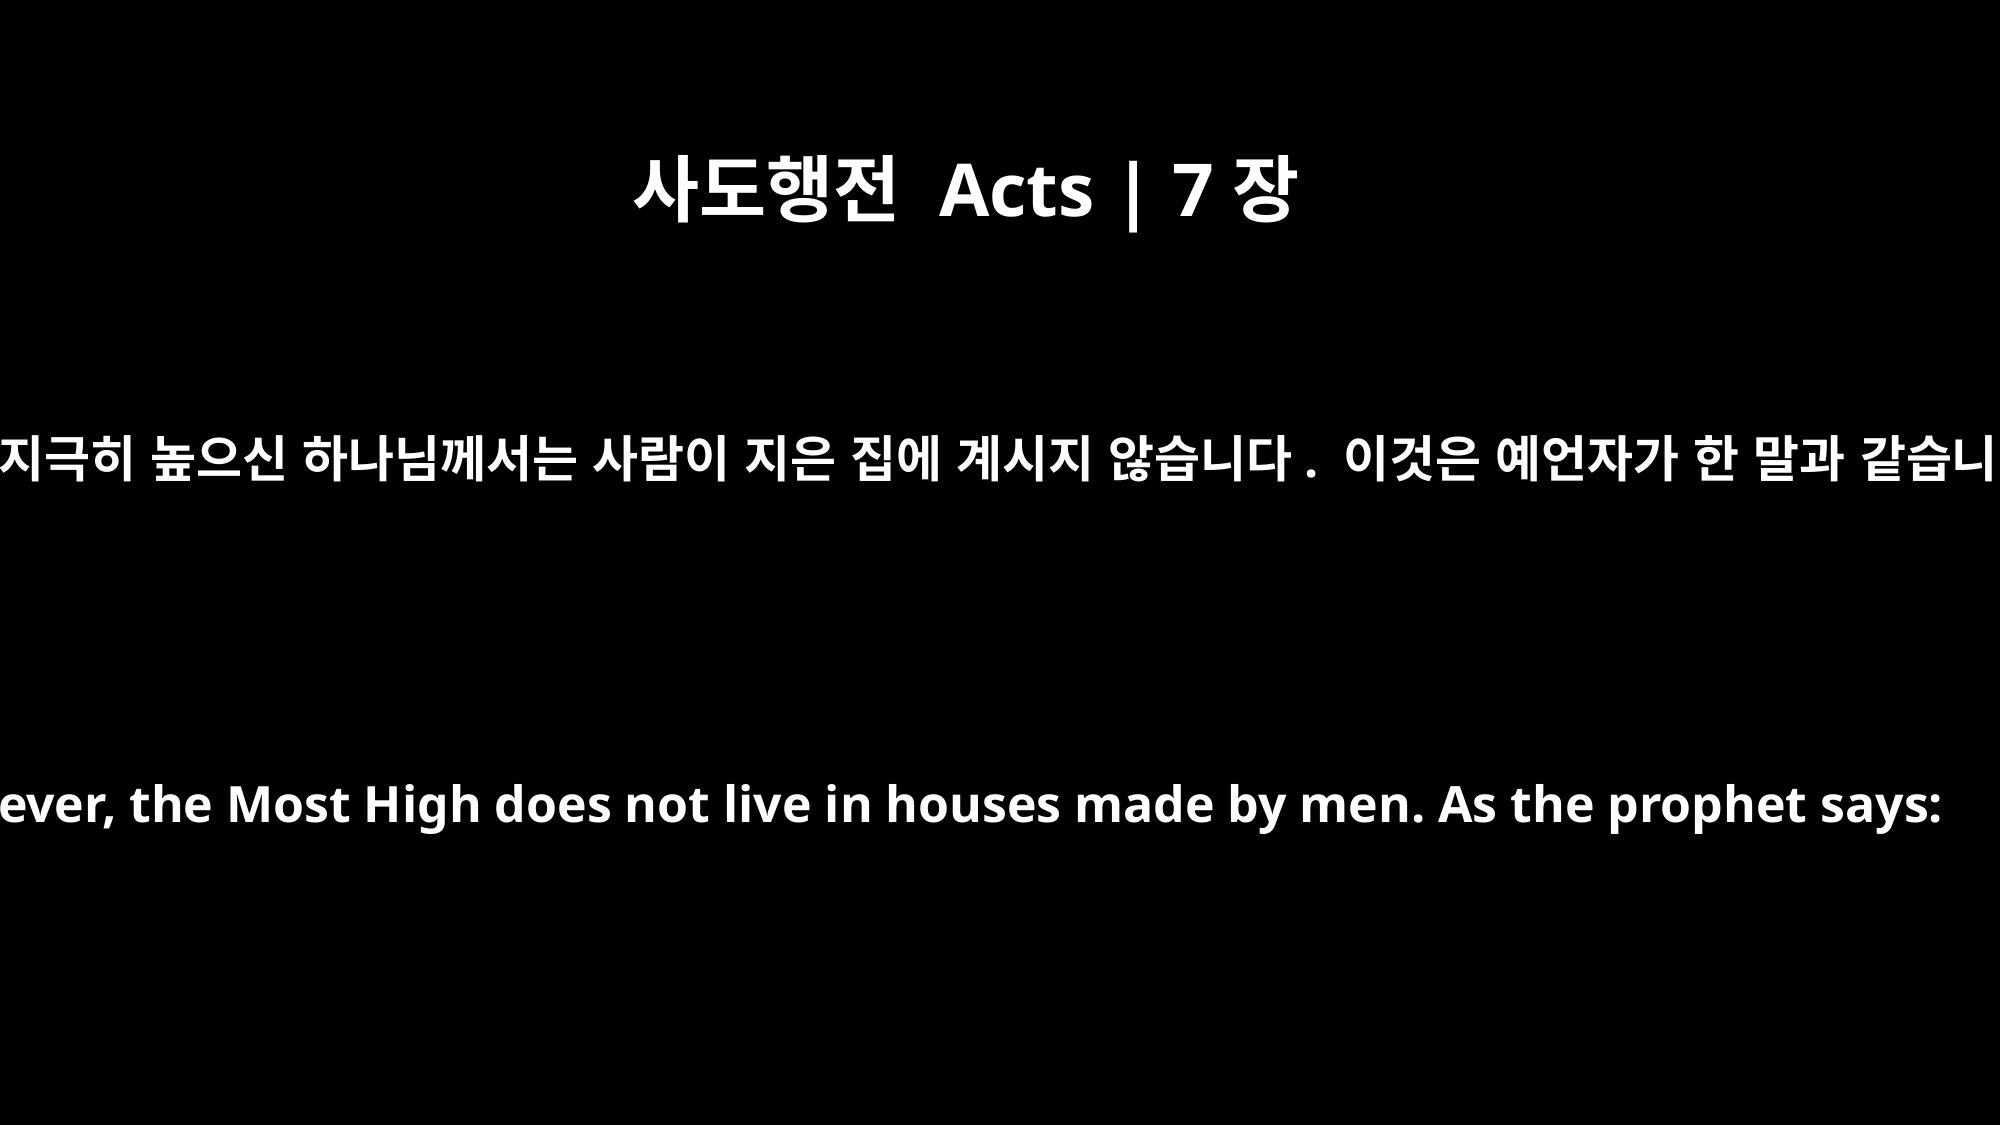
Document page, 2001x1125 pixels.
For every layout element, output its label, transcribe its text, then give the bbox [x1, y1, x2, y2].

text_box 사도행전 Acts | 7장 [617, 136, 1315, 239]
text_box "However, the Most High does not live in houses made by men. As the prophet says: [0, 764, 1959, 840]
text_box 48 그러나 지극히 높으신 하나님께서는 사람이 지은 집에 계시지 않습니다. 이것은 예언자가 한 말과 같습니다. [0, 359, 2000, 495]
